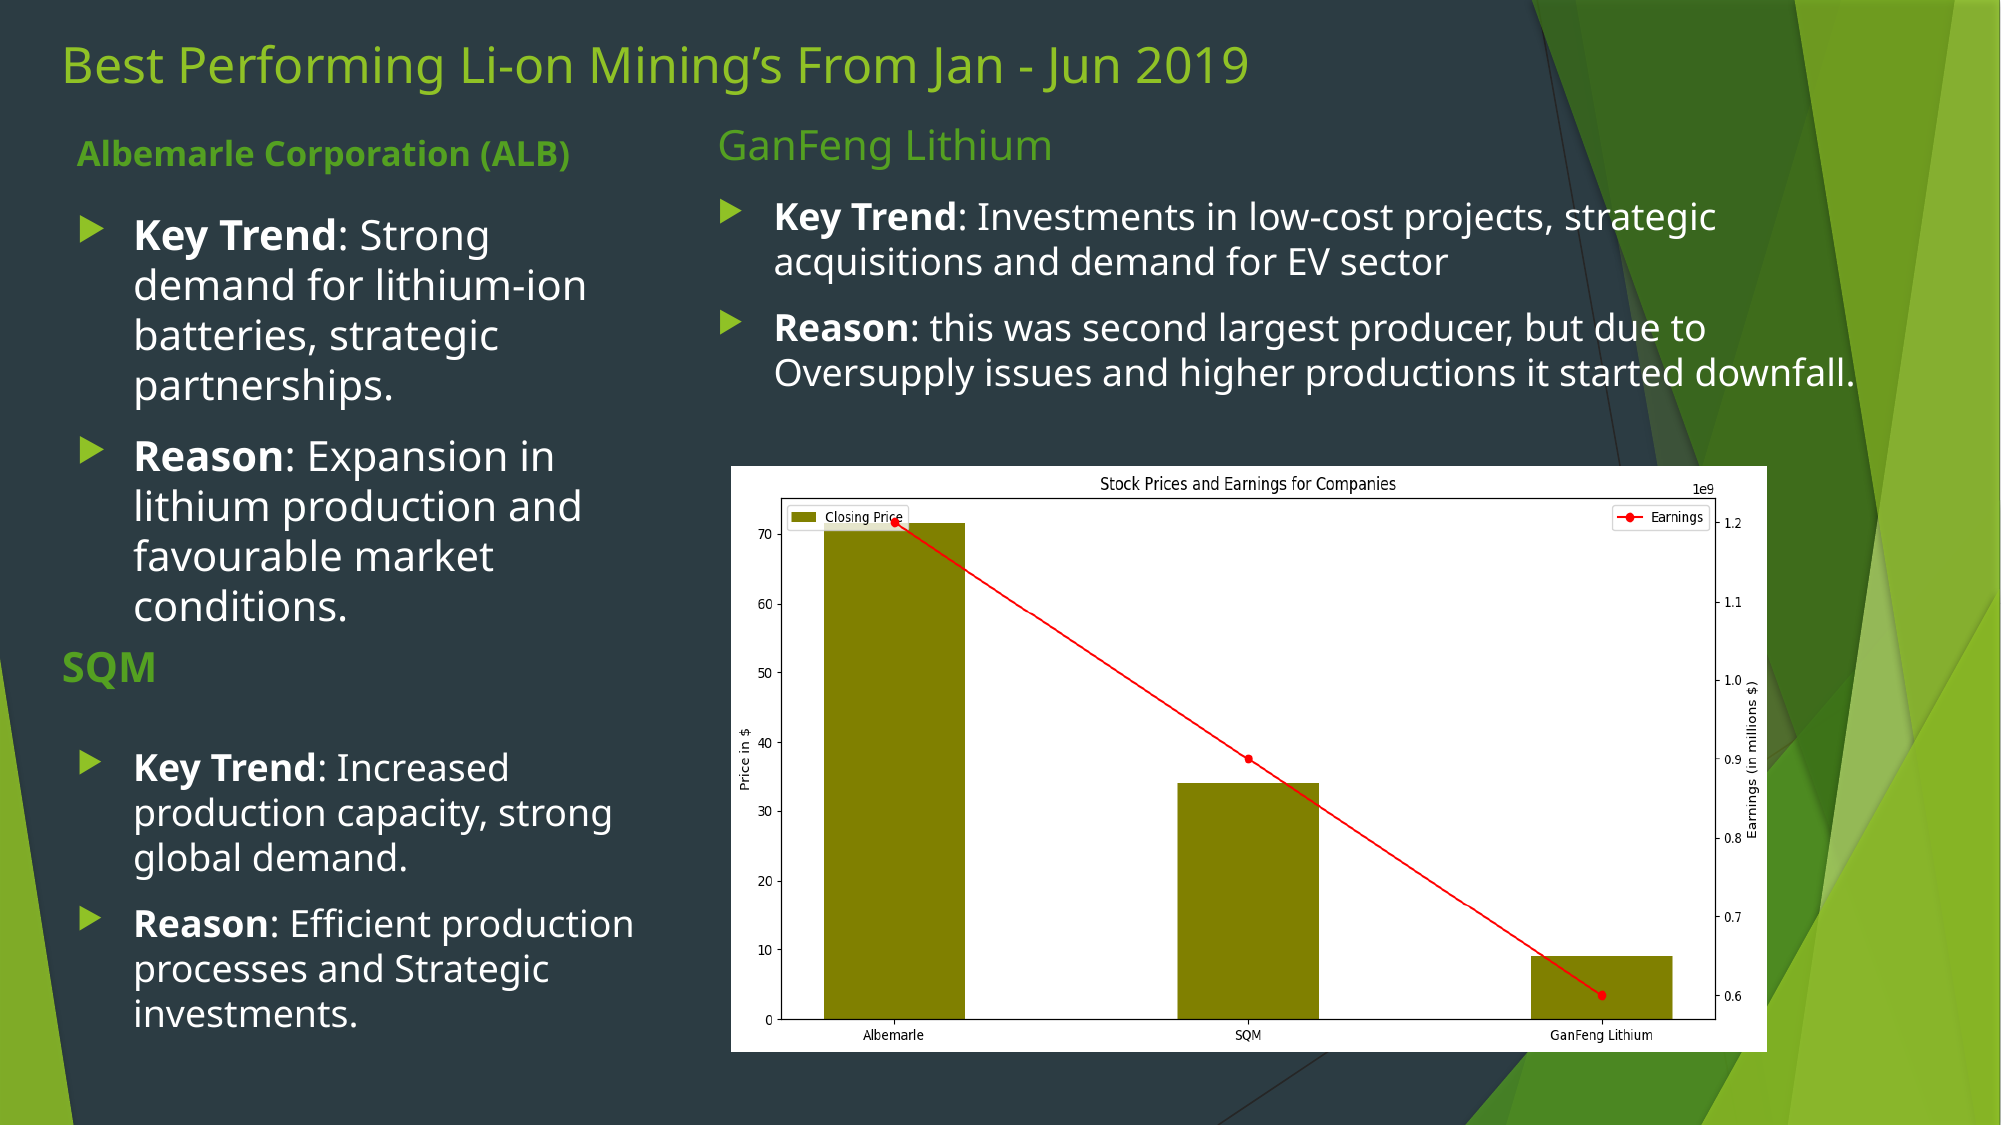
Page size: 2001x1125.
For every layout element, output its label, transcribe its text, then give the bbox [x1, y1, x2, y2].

text_box Key Trend: Increased production capacity, strong global demand. Reason: Efficient production processes and Strategic investments. [61, 736, 658, 1125]
title Best Performing Li-on Mining’s From Jan - Jun 2019 [46, 26, 1714, 104]
list Key Trend: Strong demand for lithium-ion batteries, strategic partnerships. Reason: Expansion in lithium production and favourable market conditions. [61, 201, 658, 736]
text_box SQM [46, 640, 643, 698]
list Albemarle Corporation (ALB) [61, 123, 658, 182]
text_box Key Trend: Investments in low-cost projects, strategic acquisitions and demand for EV sector Reason: this was second largest producer, but due to Oversupply issues and higher productions it started downfall. [702, 185, 1897, 441]
picture [730, 466, 1767, 1053]
text_box GanFeng Lithium [702, 118, 1298, 177]
